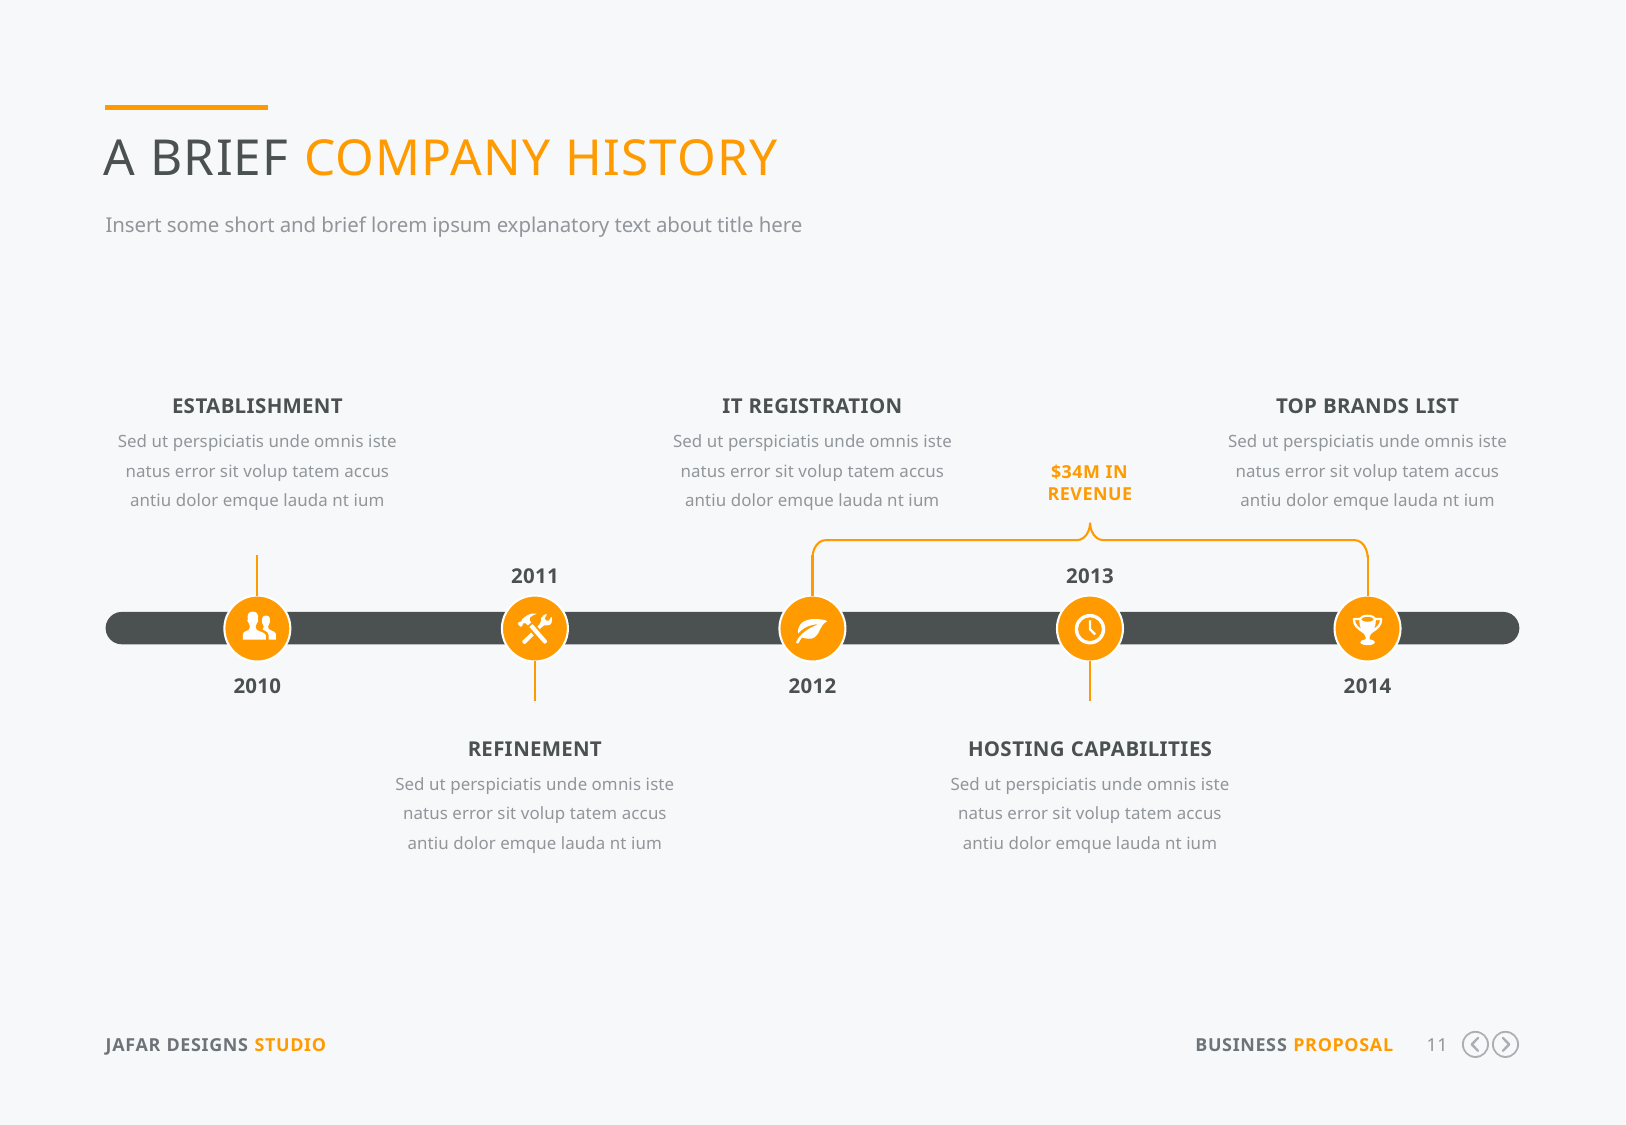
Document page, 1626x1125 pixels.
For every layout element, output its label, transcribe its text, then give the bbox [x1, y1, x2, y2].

text_box [1397, 610, 1521, 646]
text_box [947, 735, 1233, 854]
text_box [517, 613, 553, 644]
text_box 2013 [1054, 563, 1126, 589]
text_box 2011 [499, 563, 571, 589]
text_box 2014 [1331, 673, 1404, 699]
text_box [796, 619, 827, 644]
text_box [1055, 594, 1125, 663]
text_box [812, 522, 1368, 558]
list Insert some short and brief lorem ipsum explanatory text about title here [105, 209, 1519, 241]
text_box [1074, 613, 1106, 645]
text_box [223, 594, 292, 663]
text_box [261, 615, 276, 640]
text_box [392, 735, 678, 854]
text_box [104, 610, 228, 646]
text_box [242, 611, 266, 640]
text_box $34m in revenue [1025, 460, 1155, 504]
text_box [670, 393, 955, 511]
text_box [500, 594, 569, 663]
list A brief company history [103, 125, 1518, 187]
text_box [287, 610, 505, 646]
text_box [1352, 614, 1383, 646]
text_box [778, 594, 847, 663]
text_box [1333, 594, 1402, 663]
text_box [565, 610, 783, 646]
text_box 2010 [221, 673, 294, 699]
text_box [1225, 393, 1510, 511]
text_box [115, 393, 400, 511]
text_box [1120, 610, 1338, 646]
text_box [842, 610, 1060, 646]
text_box 2012 [776, 673, 849, 699]
